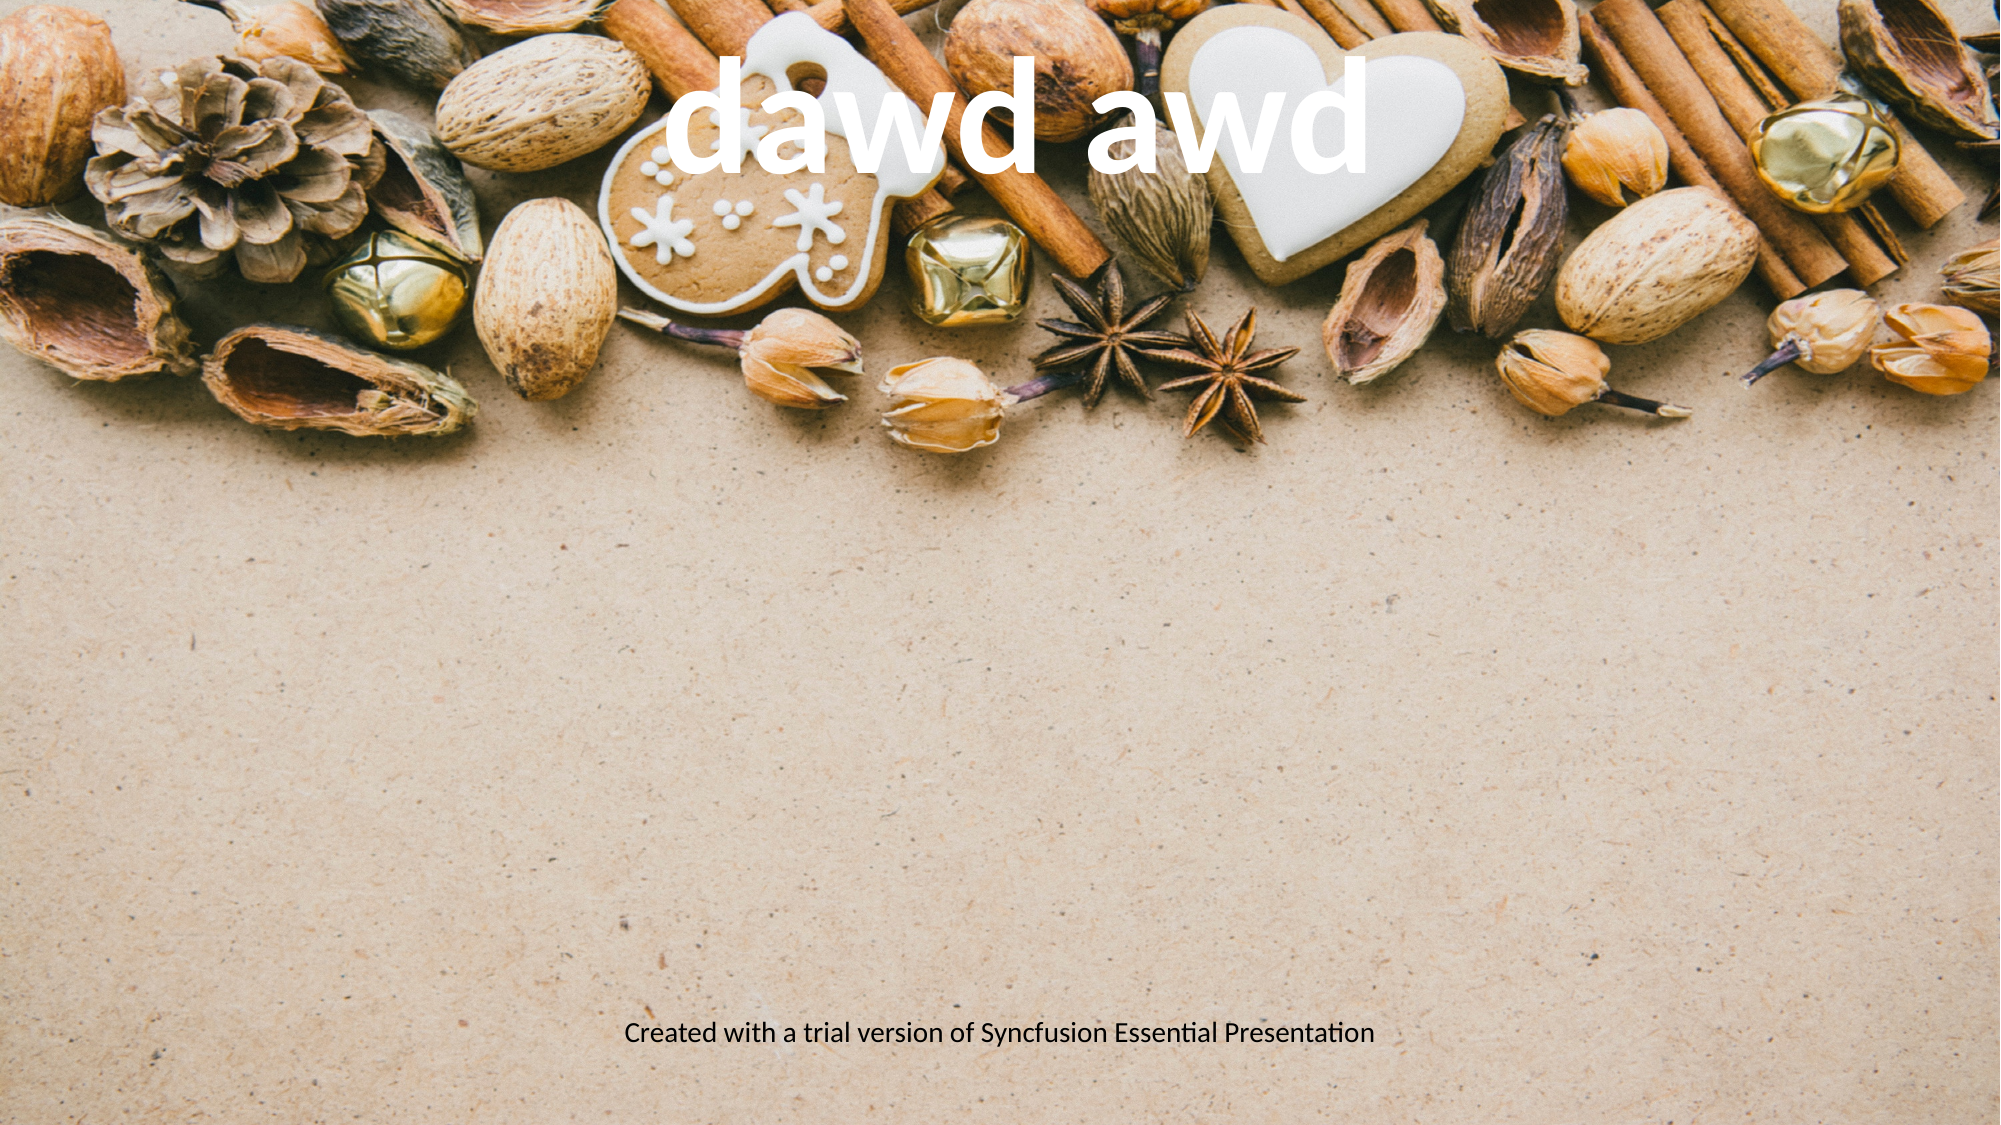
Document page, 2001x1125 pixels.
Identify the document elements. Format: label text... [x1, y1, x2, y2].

text_box dawd awd [0, 0, 2000, 215]
text_box Created with a trial version of Syncfusion Essential Presentation [552, 1006, 1448, 1056]
picture [0, 215, 2000, 1125]
